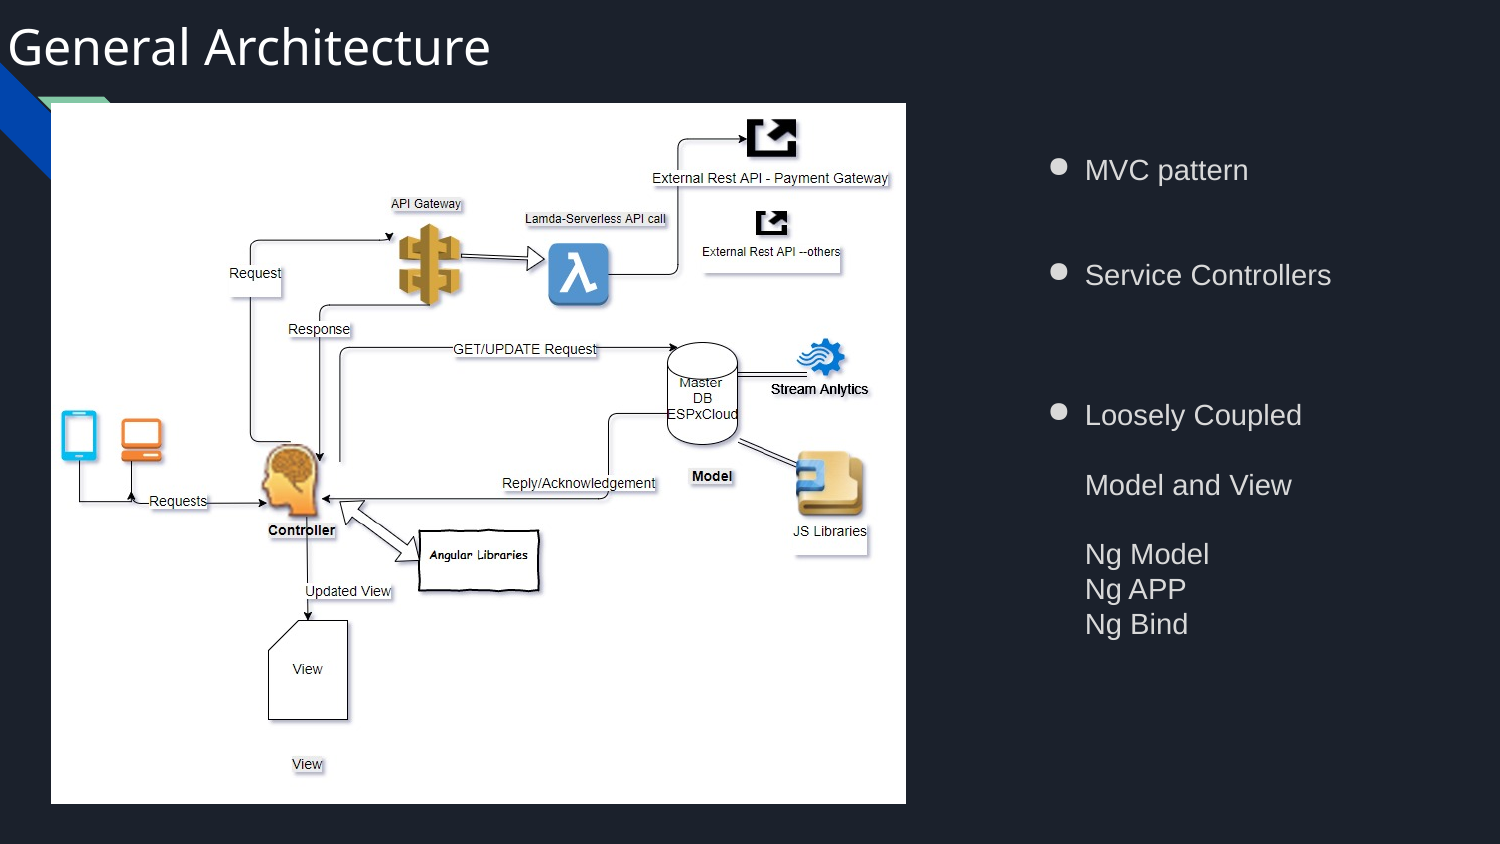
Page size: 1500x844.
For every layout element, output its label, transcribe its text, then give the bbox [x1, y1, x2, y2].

picture [50, 103, 906, 805]
text_box MVC pattern Service Controllers Loosely Coupled Model and View Ng Model Ng APP Ng Bind [994, 136, 1415, 749]
title General Architecture [0, 0, 1390, 94]
